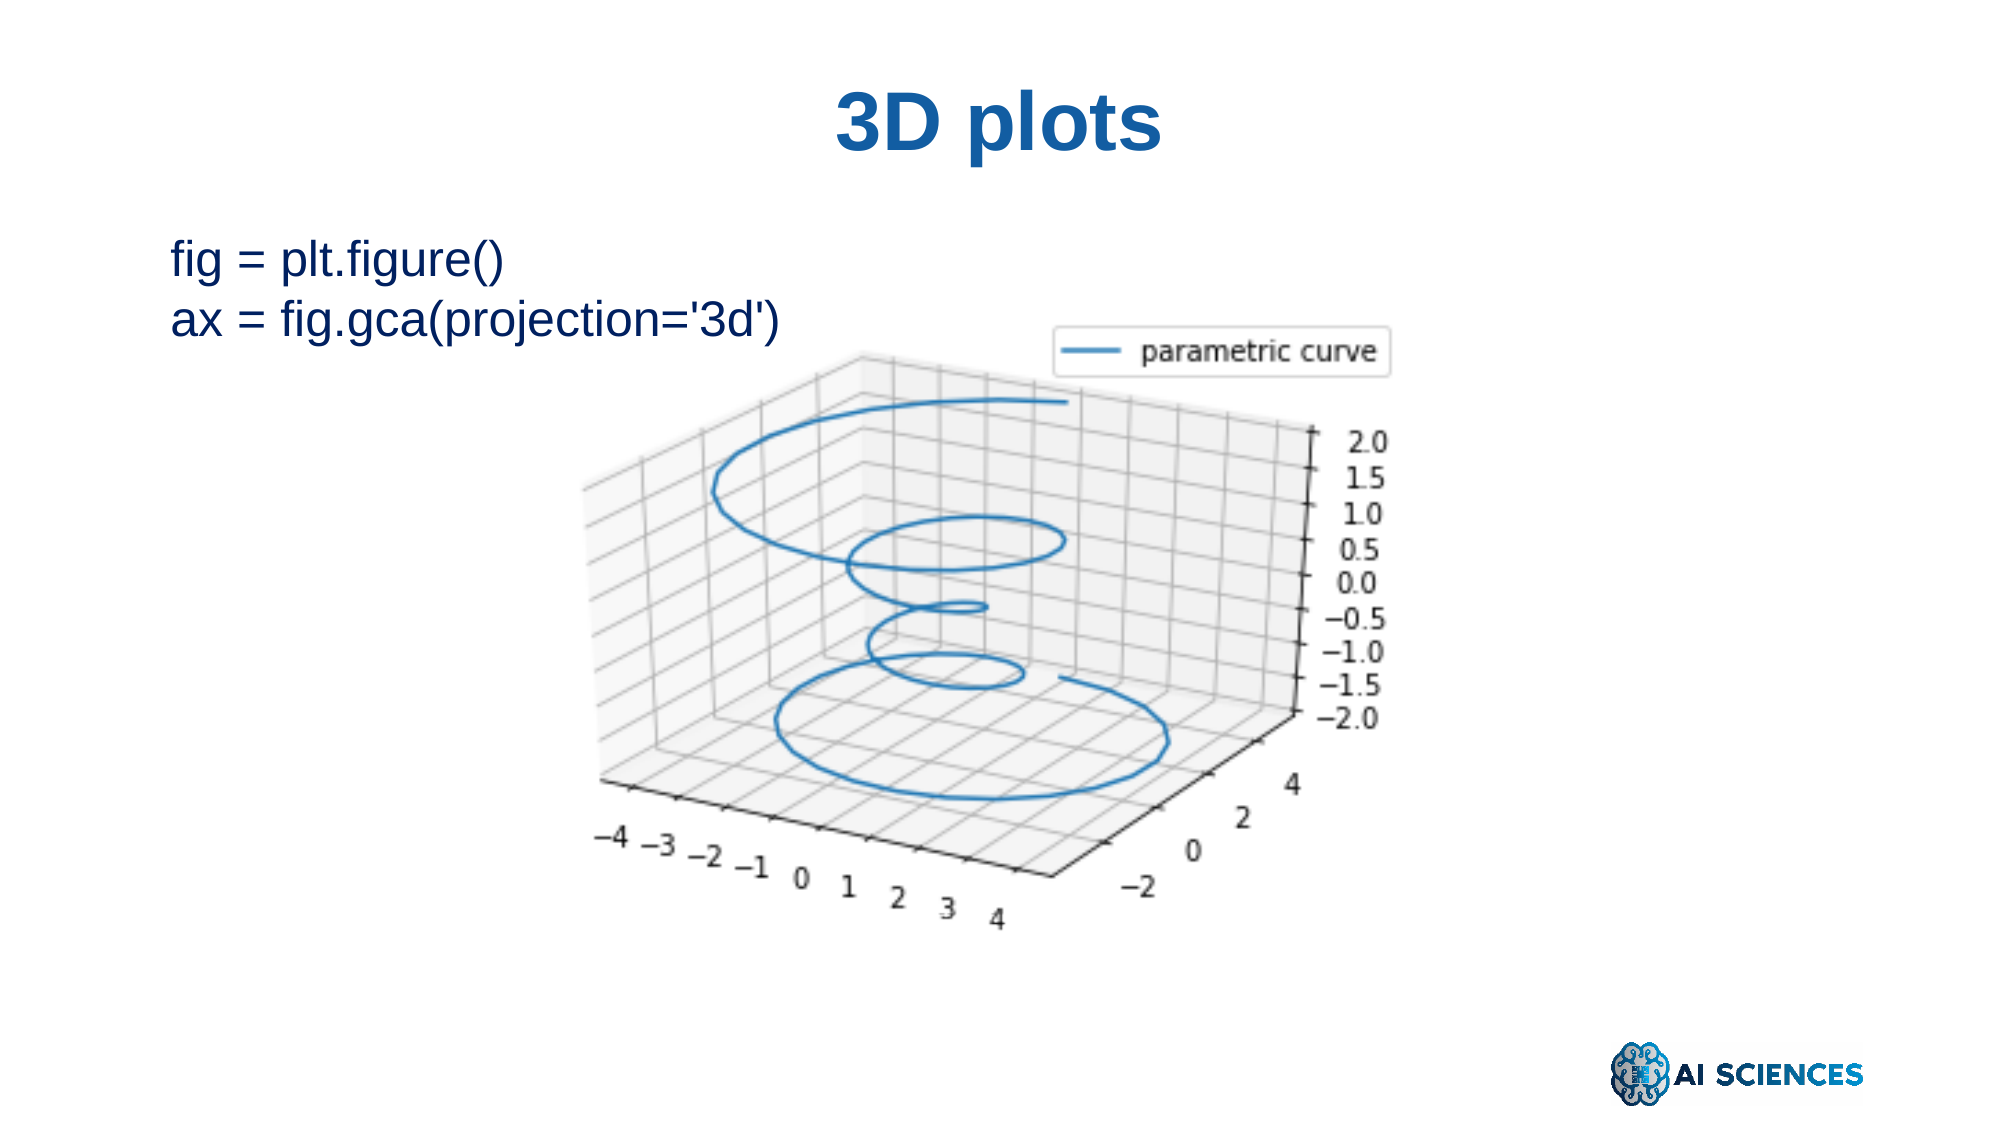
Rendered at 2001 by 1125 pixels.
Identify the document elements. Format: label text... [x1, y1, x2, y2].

picture [1611, 1042, 1863, 1106]
picture [1644, 1047, 1656, 1058]
text_box fig = plt.figure() ax = fig.gca(projection='3d') [155, 218, 1156, 354]
picture [460, 296, 1423, 934]
title 3D plots [137, 59, 1863, 188]
picture [1853, 1068, 1863, 1074]
picture [1659, 1080, 1665, 1091]
